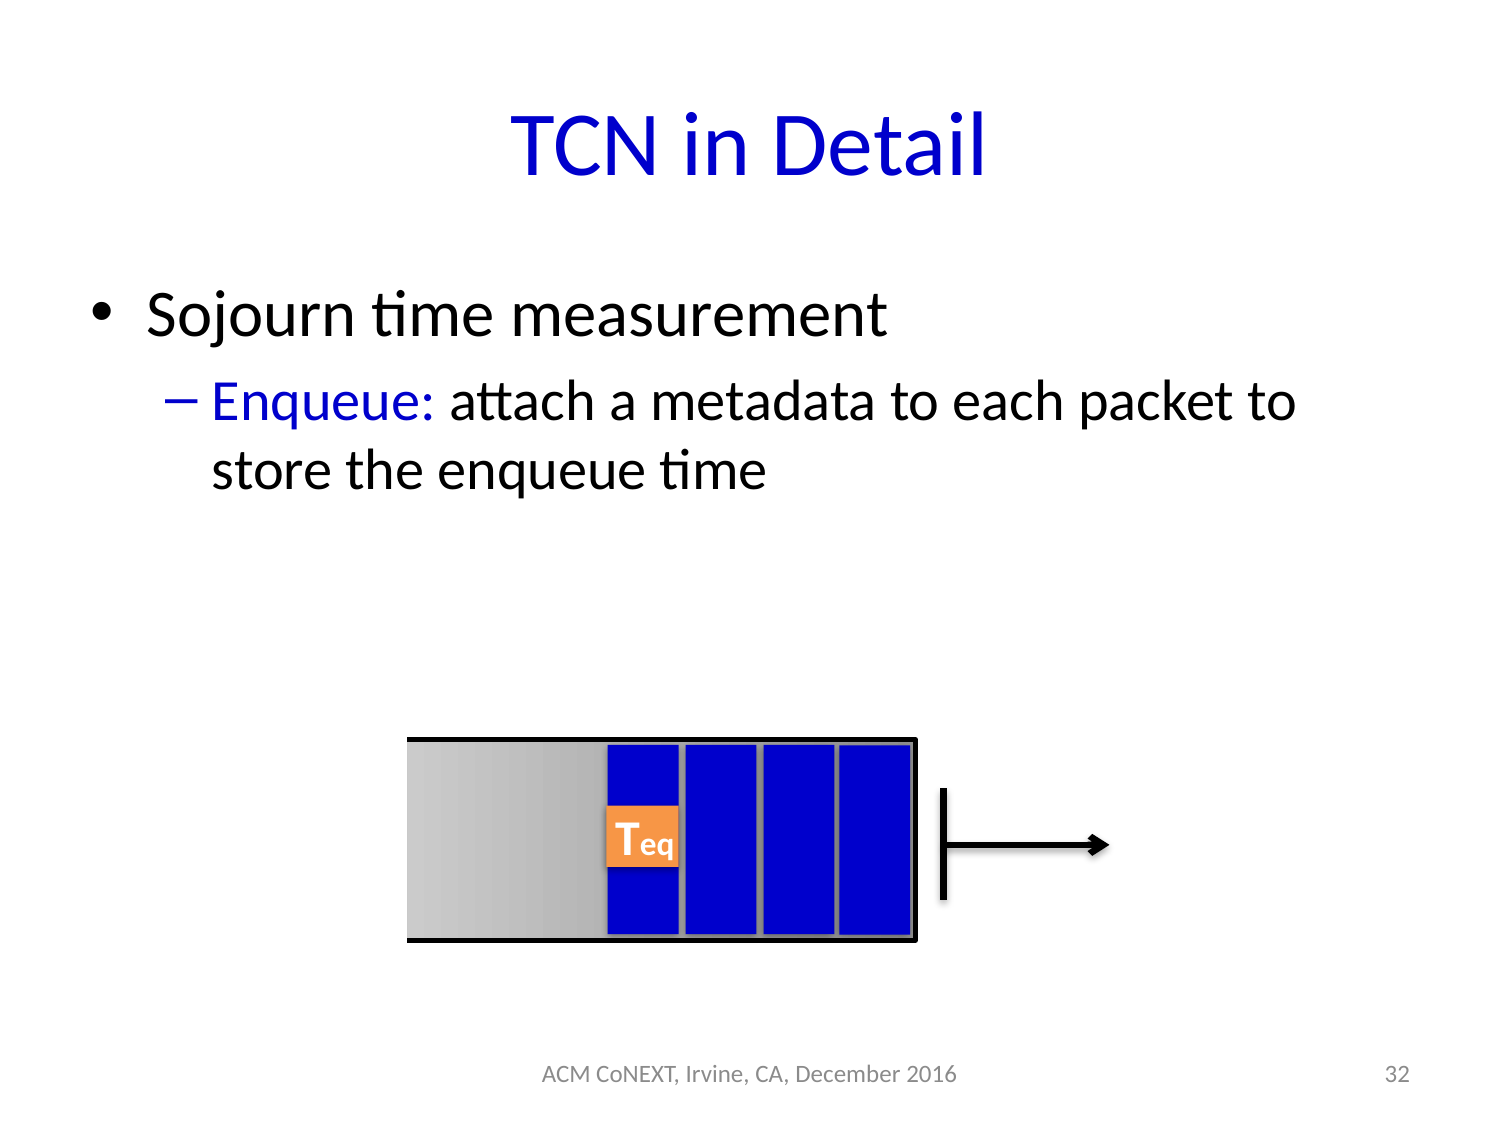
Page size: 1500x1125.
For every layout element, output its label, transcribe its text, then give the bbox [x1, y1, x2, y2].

footer ACM CoNEXT, Irvine, CA, December 2016 [512, 1042, 988, 1103]
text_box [943, 787, 1110, 901]
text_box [407, 739, 916, 941]
list Sojourn time measurement Enqueue: attach a metadata to each packet to store the enqueue time [75, 262, 1425, 1005]
title TCN in Detail [75, 45, 1425, 233]
slide_number 32 [1074, 1042, 1425, 1103]
